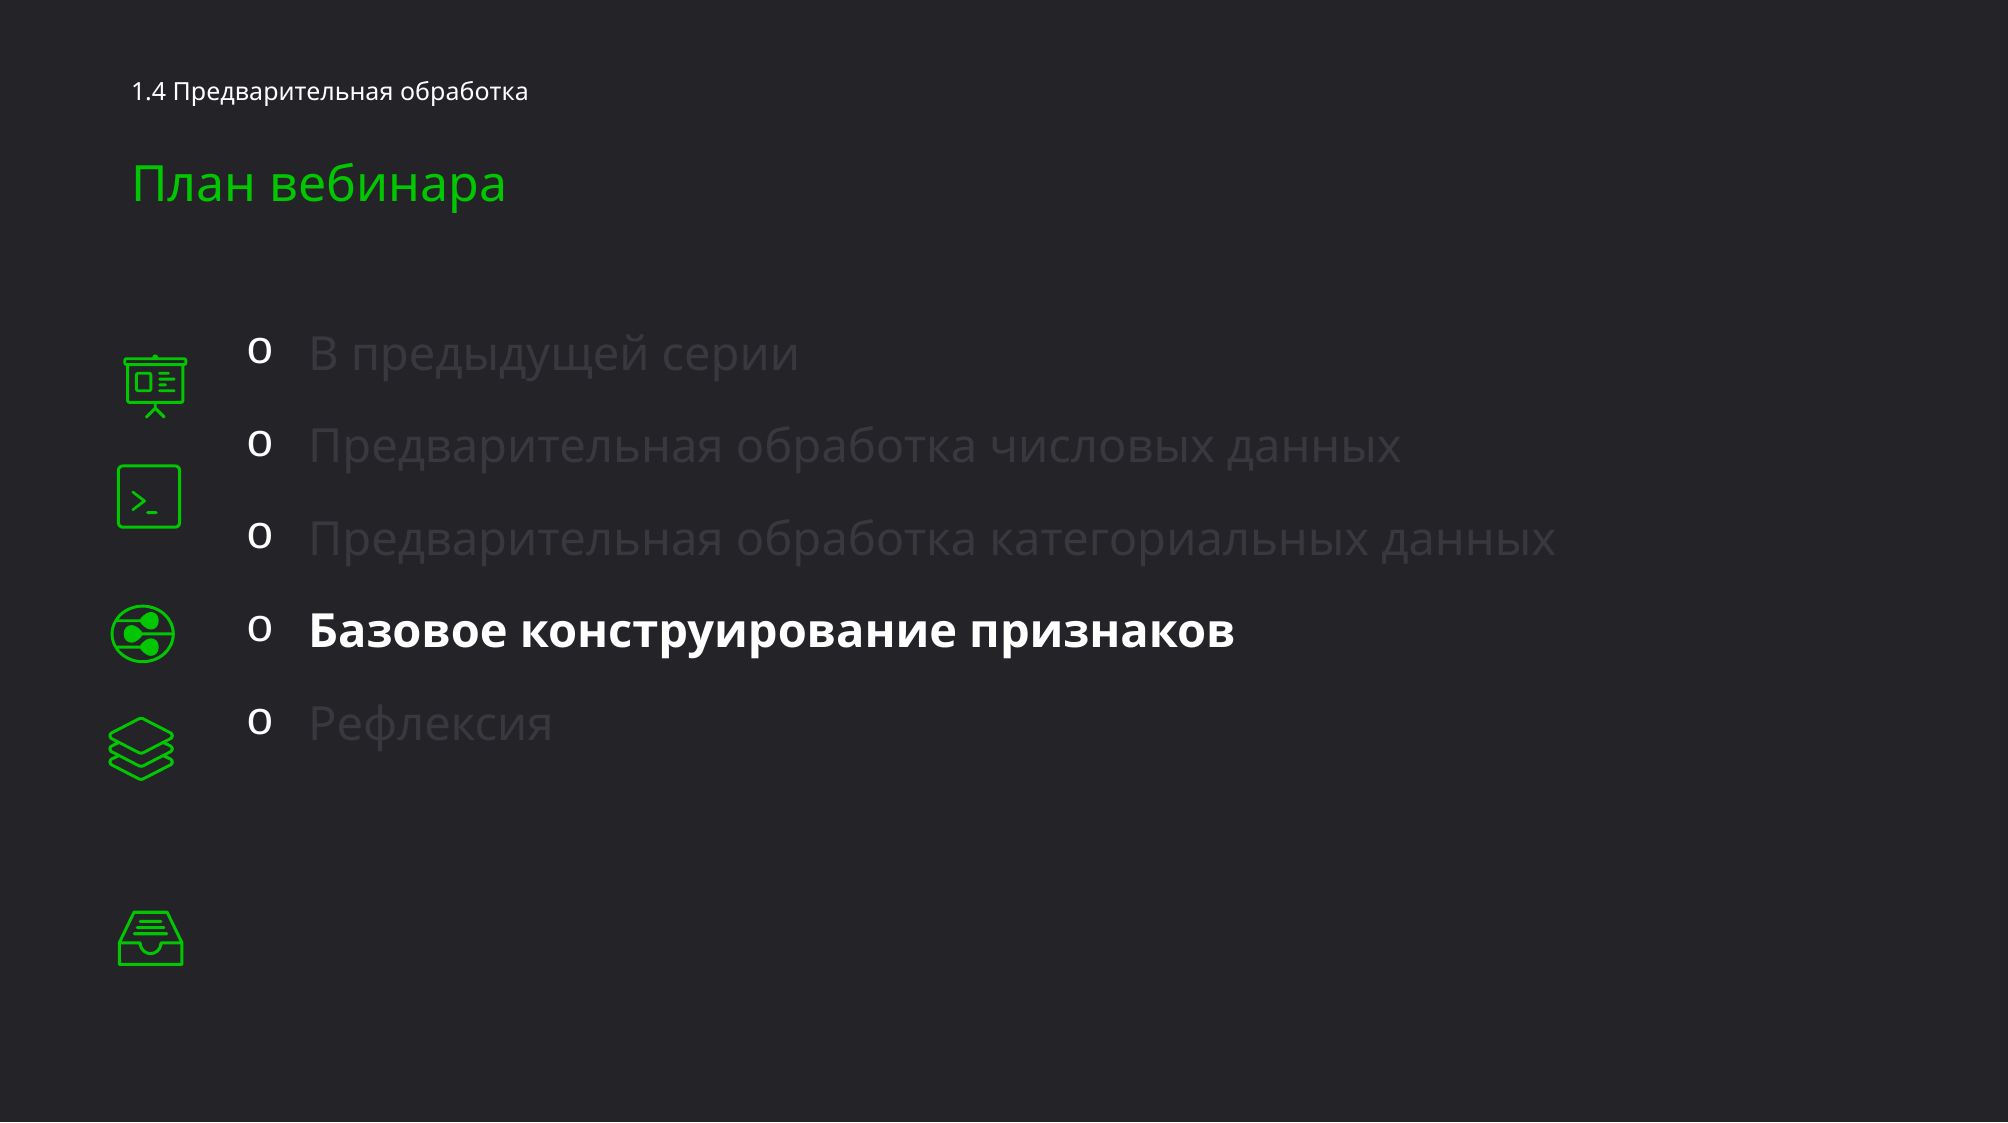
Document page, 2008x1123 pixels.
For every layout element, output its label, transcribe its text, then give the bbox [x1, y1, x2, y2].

text_box [108, 716, 174, 781]
text_box В предыдущей серии Предварительная обработка числовых данных Предварительная обработка категориальных данных Базовое конструирование признаков Рефлексия [229, 314, 1778, 1088]
text_box [117, 910, 184, 966]
text_box 1.4 Предварительная обработка [131, 55, 1150, 133]
text_box [110, 604, 175, 664]
text_box План вебинара [131, 133, 1004, 281]
text_box [116, 464, 182, 529]
text_box [123, 354, 188, 419]
